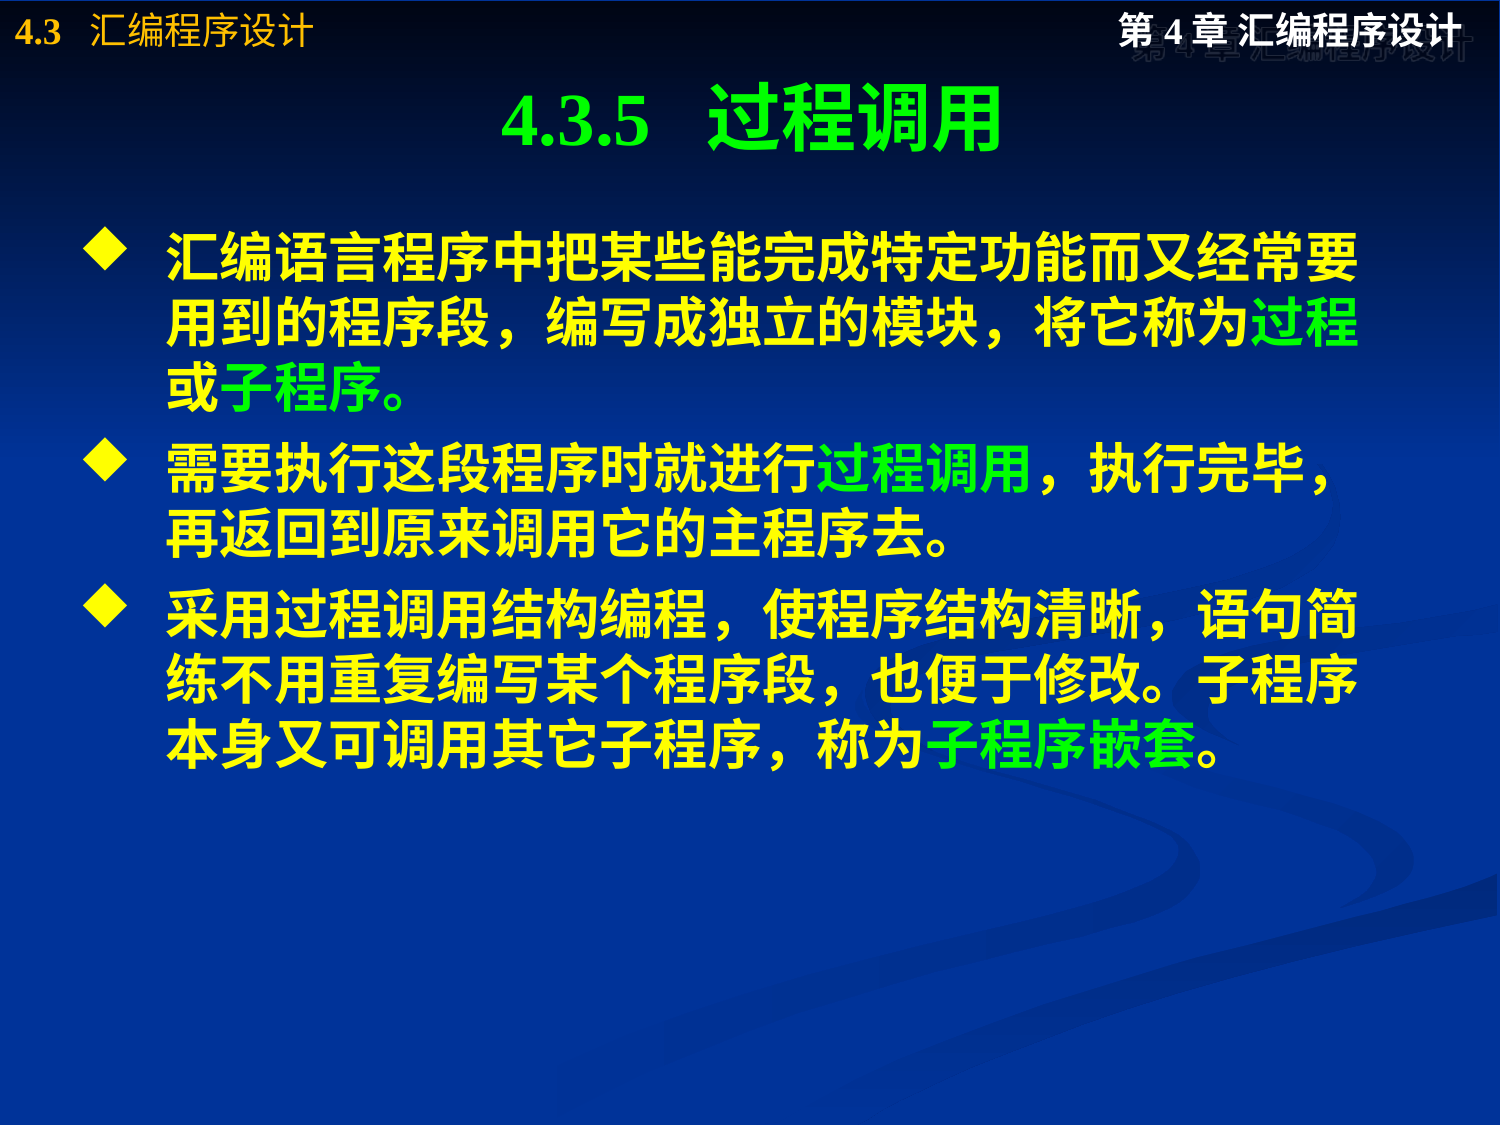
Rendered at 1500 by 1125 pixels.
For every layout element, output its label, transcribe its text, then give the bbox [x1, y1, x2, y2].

title 4.3.5 过程调用 [78, 60, 1430, 172]
list 汇编语言程序中把某些能完成特定功能而又经常要用到的程序段，编写成独立的模块，将它称为过程或子程序。 需要执行这段程序时就进行过程调用，执行完毕，再返回到原来调用它的主程序去。 采用过程调用结构编程，使程序结构清晰，语句简练不用重复编写某个程序段，也便于修改。子程序本身又可调用其它子程序，称为子程序嵌套。 [63, 215, 1385, 877]
